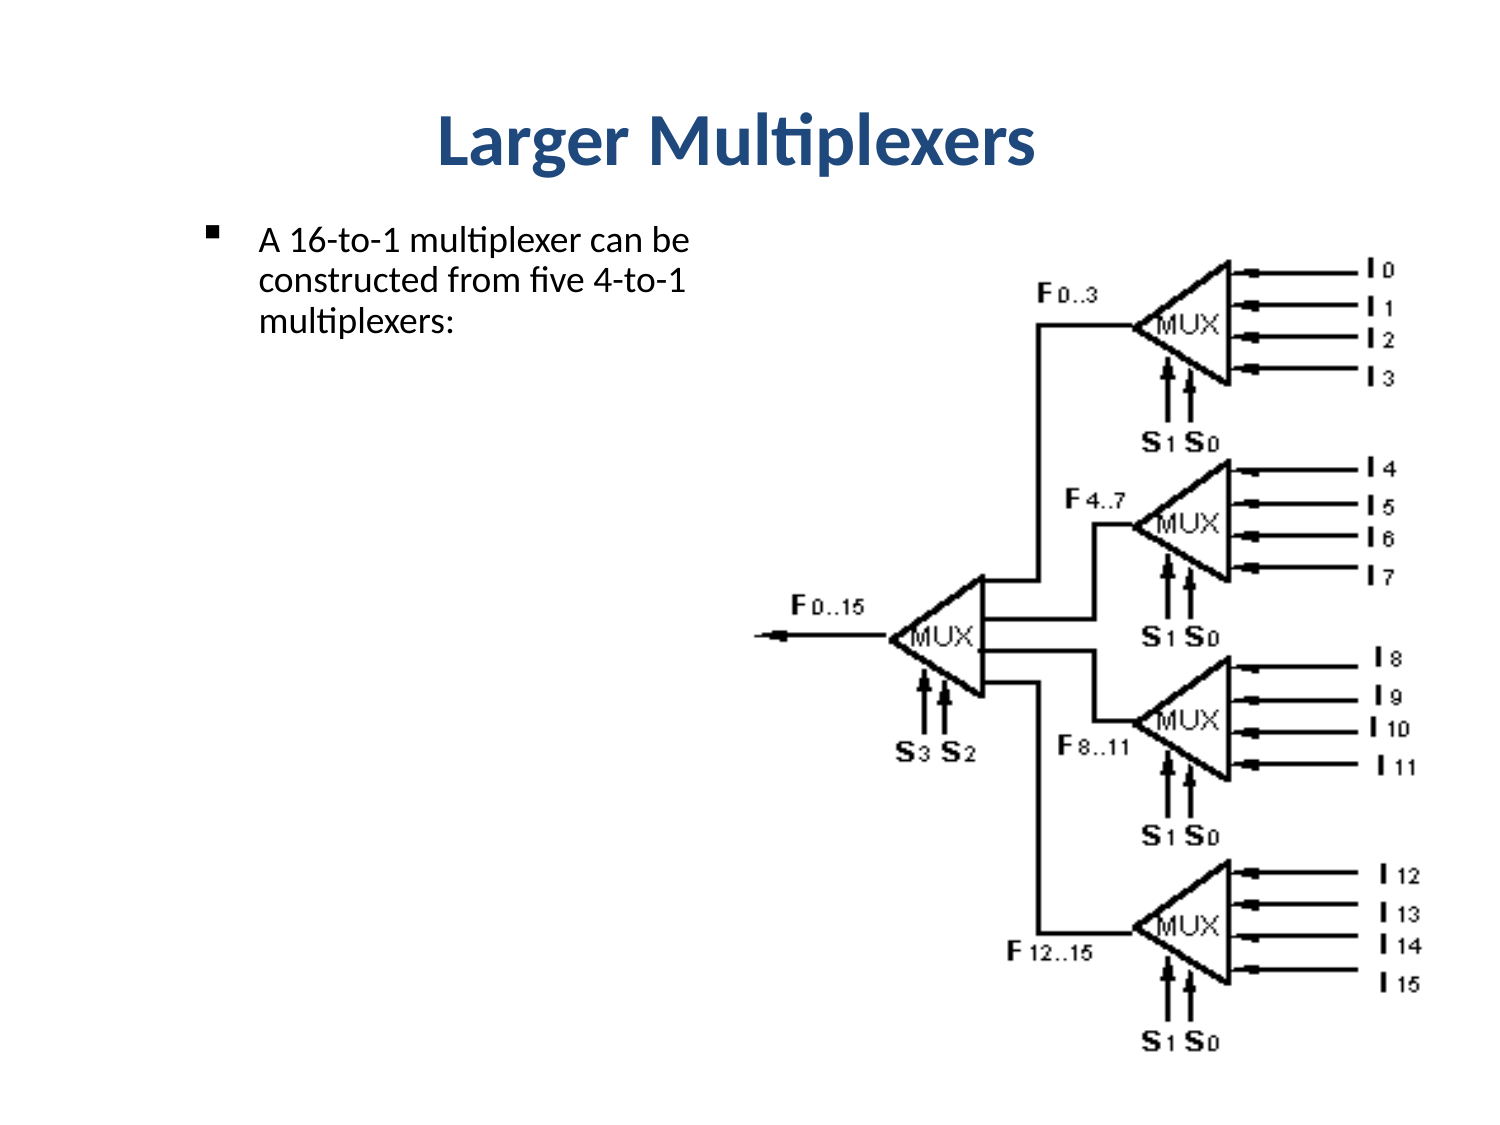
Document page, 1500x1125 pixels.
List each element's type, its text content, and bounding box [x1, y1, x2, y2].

picture [749, 249, 1435, 1063]
text_box Larger Multiplexers [99, 0, 1375, 188]
text_box A 16-to-1 multiplexer can be constructed from five 4-to-1 multiplexers: [187, 212, 738, 475]
